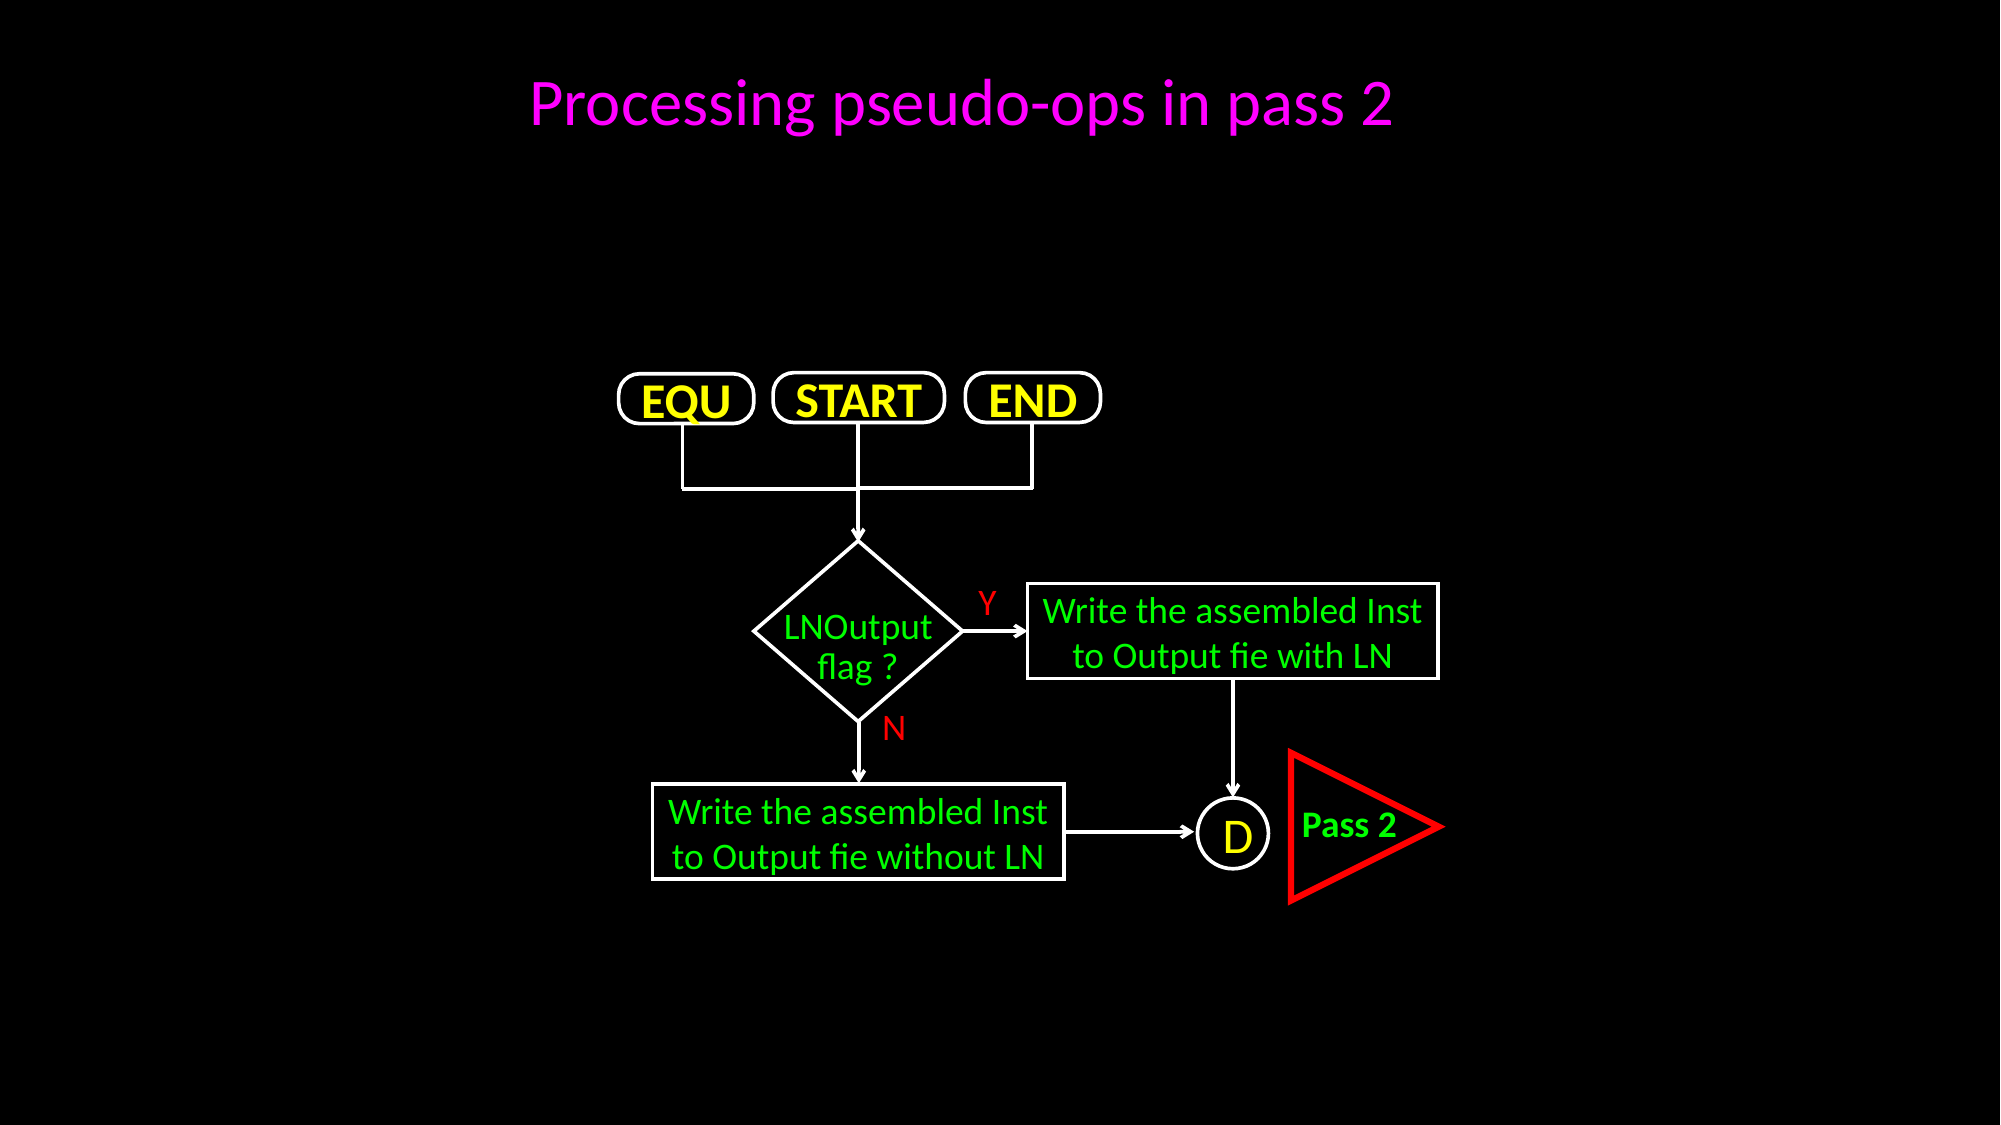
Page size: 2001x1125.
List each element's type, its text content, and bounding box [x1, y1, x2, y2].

text_box Write the assembled Inst to Output fie without LN [651, 783, 1065, 880]
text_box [1287, 752, 1439, 901]
text_box D [1196, 796, 1270, 870]
text_box END [964, 371, 1102, 424]
text_box START [772, 371, 946, 424]
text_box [738, 540, 1028, 784]
text_box Write the assembled Inst to Output fie with LN [1028, 582, 1439, 680]
text_box EQU [617, 372, 755, 425]
text_box Processing pseudo-ops in pass 2 [514, 51, 1417, 146]
